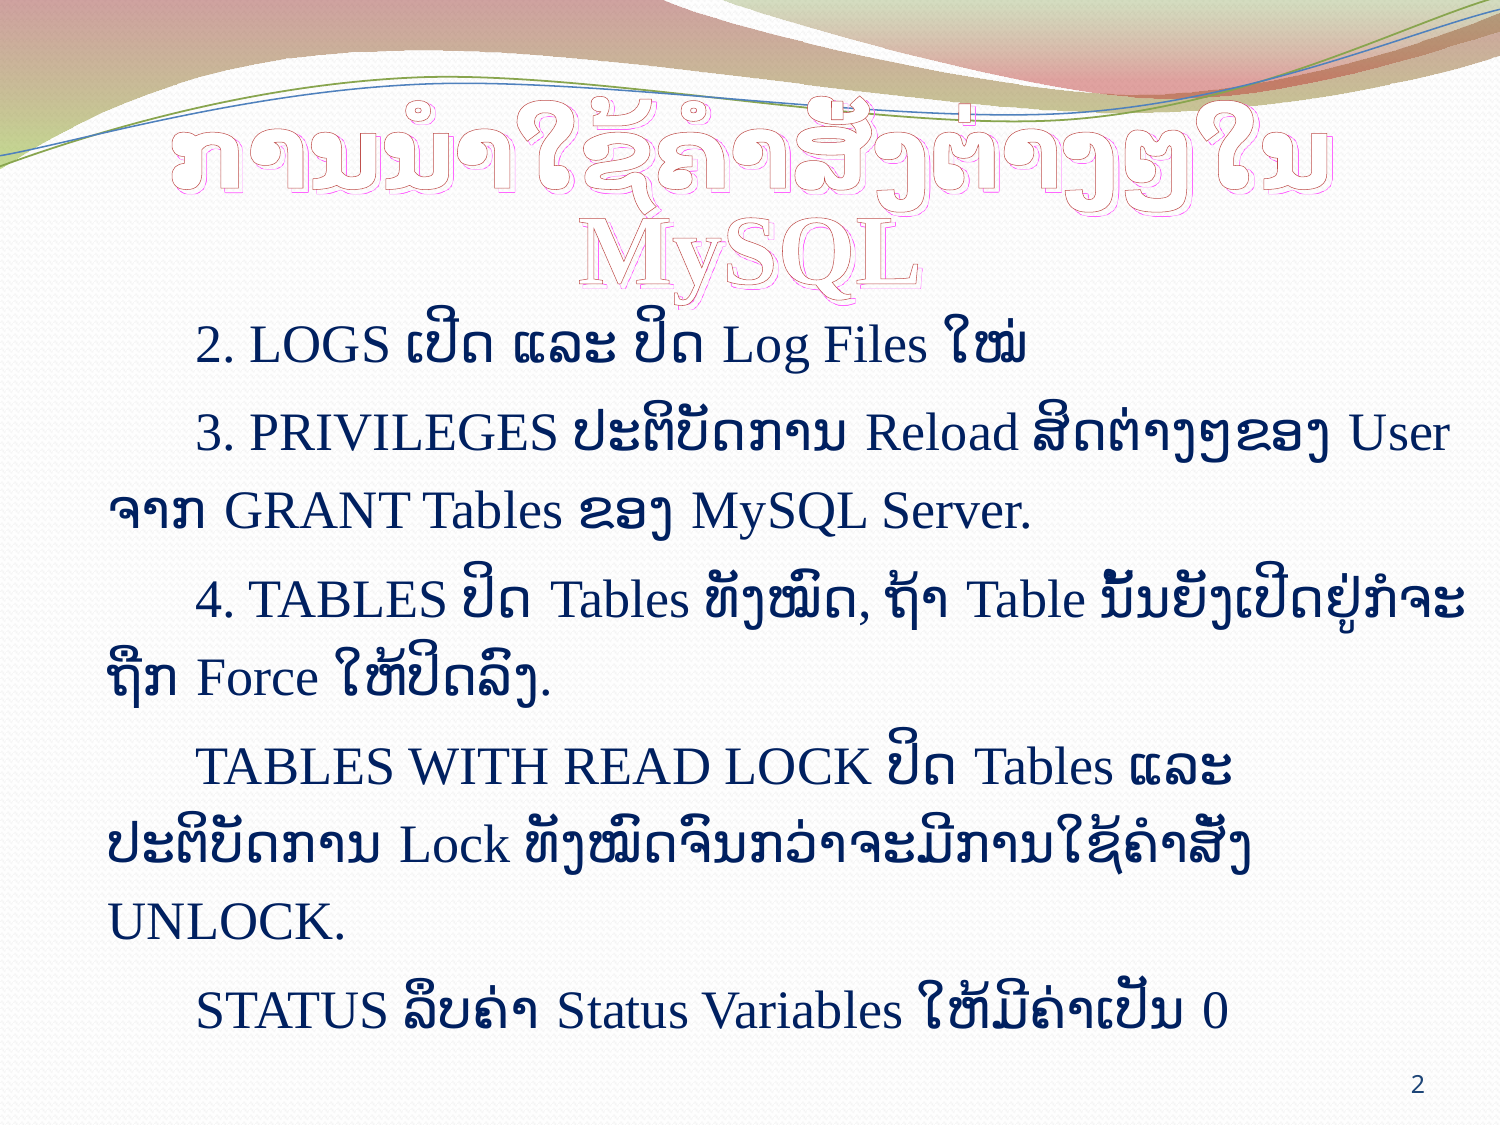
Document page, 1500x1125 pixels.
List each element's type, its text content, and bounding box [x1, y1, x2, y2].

slide_number 2 [1299, 1042, 1425, 1103]
text_box ການນຳໃຊ້ຄຳສັ່ງຕ່າງໆໃນ MySQL [29, 130, 1471, 285]
list 2. LOGS ເປີດ ແລະ ປິດ Log Files ໃໝ່ 3. PRIVILEGES ປະຕິບັດການ Reload ສິດຕ່າງໆຂອງ User ຈາກ GRANT Tables ຂອງ MySQL Server. 4. TABLES ປິດ Tables ທັງໝົດ, ຖ້າ Table ນັ້ນຍັງເປີດຢູ່ກໍຈະຖືກ Force ໃຫ້ປິດລົງ. TABLES WITH READ LOCK ປິດ Tables ແລະ ປະຕິບັດການ Lock ທັງໝົດຈົນກວ່າຈະມີການໃຊ້ຄຳສັ່ງ UNLOCK. STATUS ລຶບຄ່າ Status Variables ໃຫ້ມີຄ່າເປັນ 0 [92, 287, 1500, 1047]
